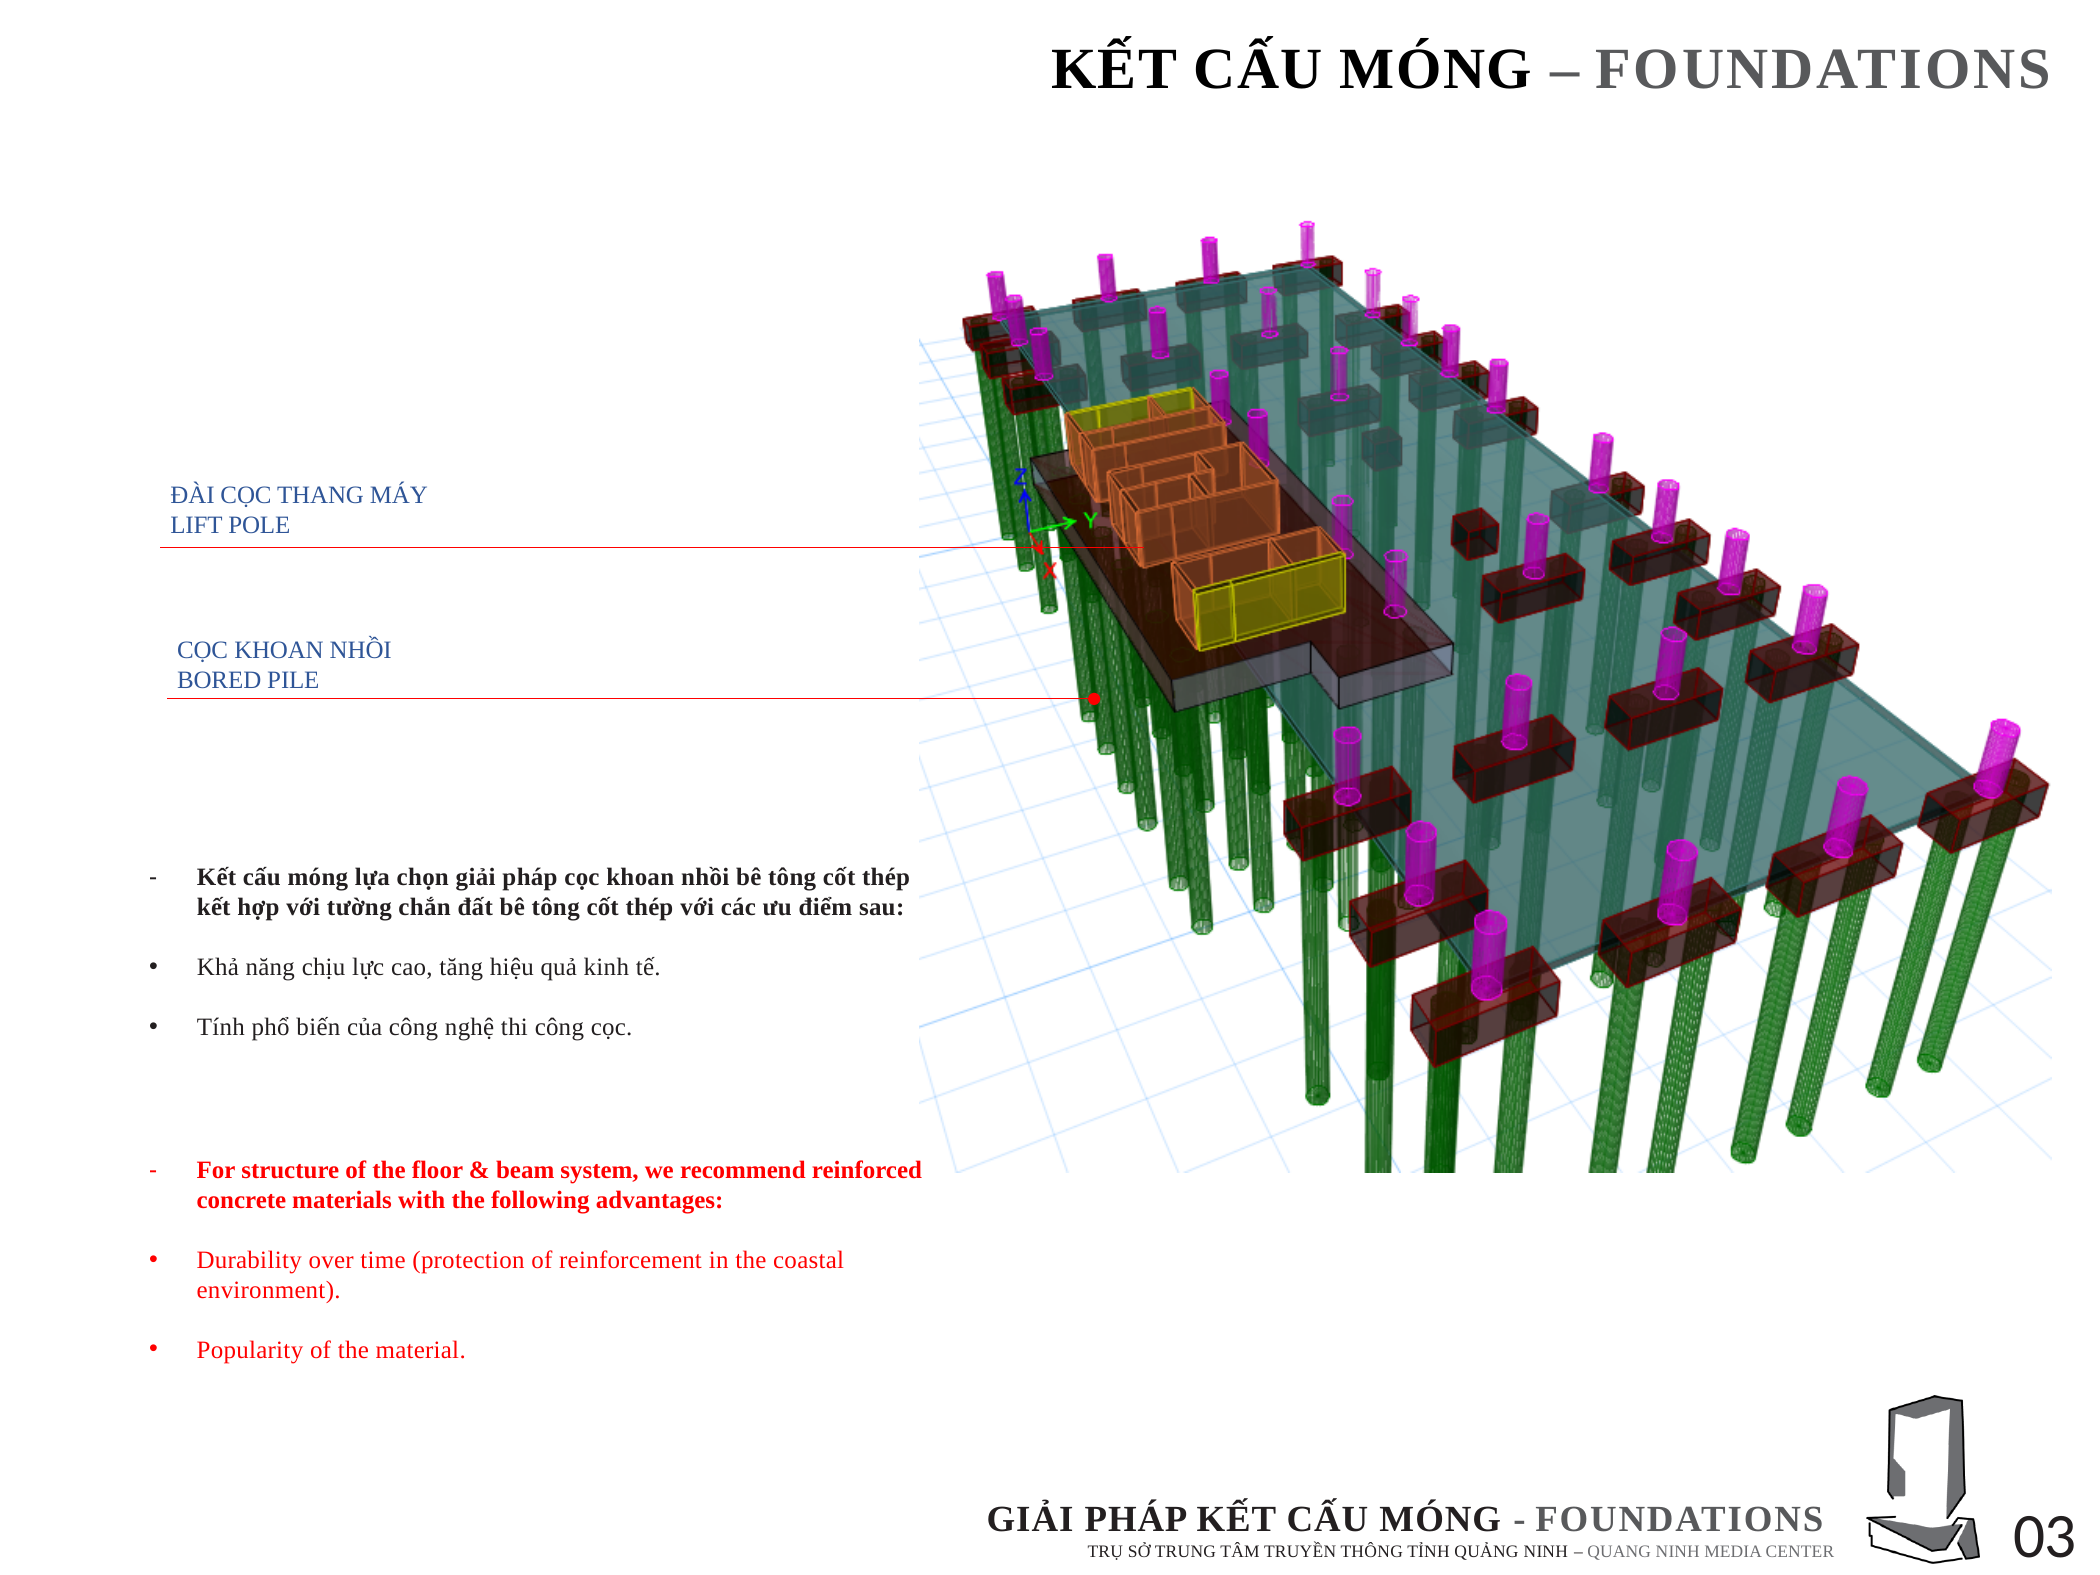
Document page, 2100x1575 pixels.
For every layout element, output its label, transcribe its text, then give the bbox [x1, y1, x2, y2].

text_box Kết cấu móng lựa chọn giải pháp cọc khoan nhồi bê tông cốt thép kết hợp với tường chắn đất bê tông cốt thép với các ưu điểm sau: Khả năng chịu lực cao, tăng hiệu quả kinh tế. Tính phổ biến của công nghệ thi công cọc. [132, 853, 919, 1108]
text_box KẾT CẤU MÓNG – FOUNDATIONS [48, 30, 2052, 101]
picture [919, 201, 2052, 1173]
text_box CỌC KHOAN NHỒI BORED PILE [160, 626, 443, 701]
text_box 03 [2011, 1494, 2077, 1571]
picture [1866, 1395, 1980, 1564]
text_box ĐÀI CỌC THANG MÁY LIFT POLE [153, 471, 466, 547]
text_box For structure of the floor & beam system, we recommend reinforced concrete materials with the following advantages: Durability over time (protection of reinforcement in the coastal environment). Popularity of the material. [132, 1146, 956, 1431]
text_box GIẢI PHÁP KẾT CẤU MÓNG - FOUNDATIONS TRỤ SỞ TRUNG TÂM TRUYỀN THÔNG TỈNH QUẢNG NINH – QUANG NINH MEDIA CENTER [945, 1494, 1835, 1561]
